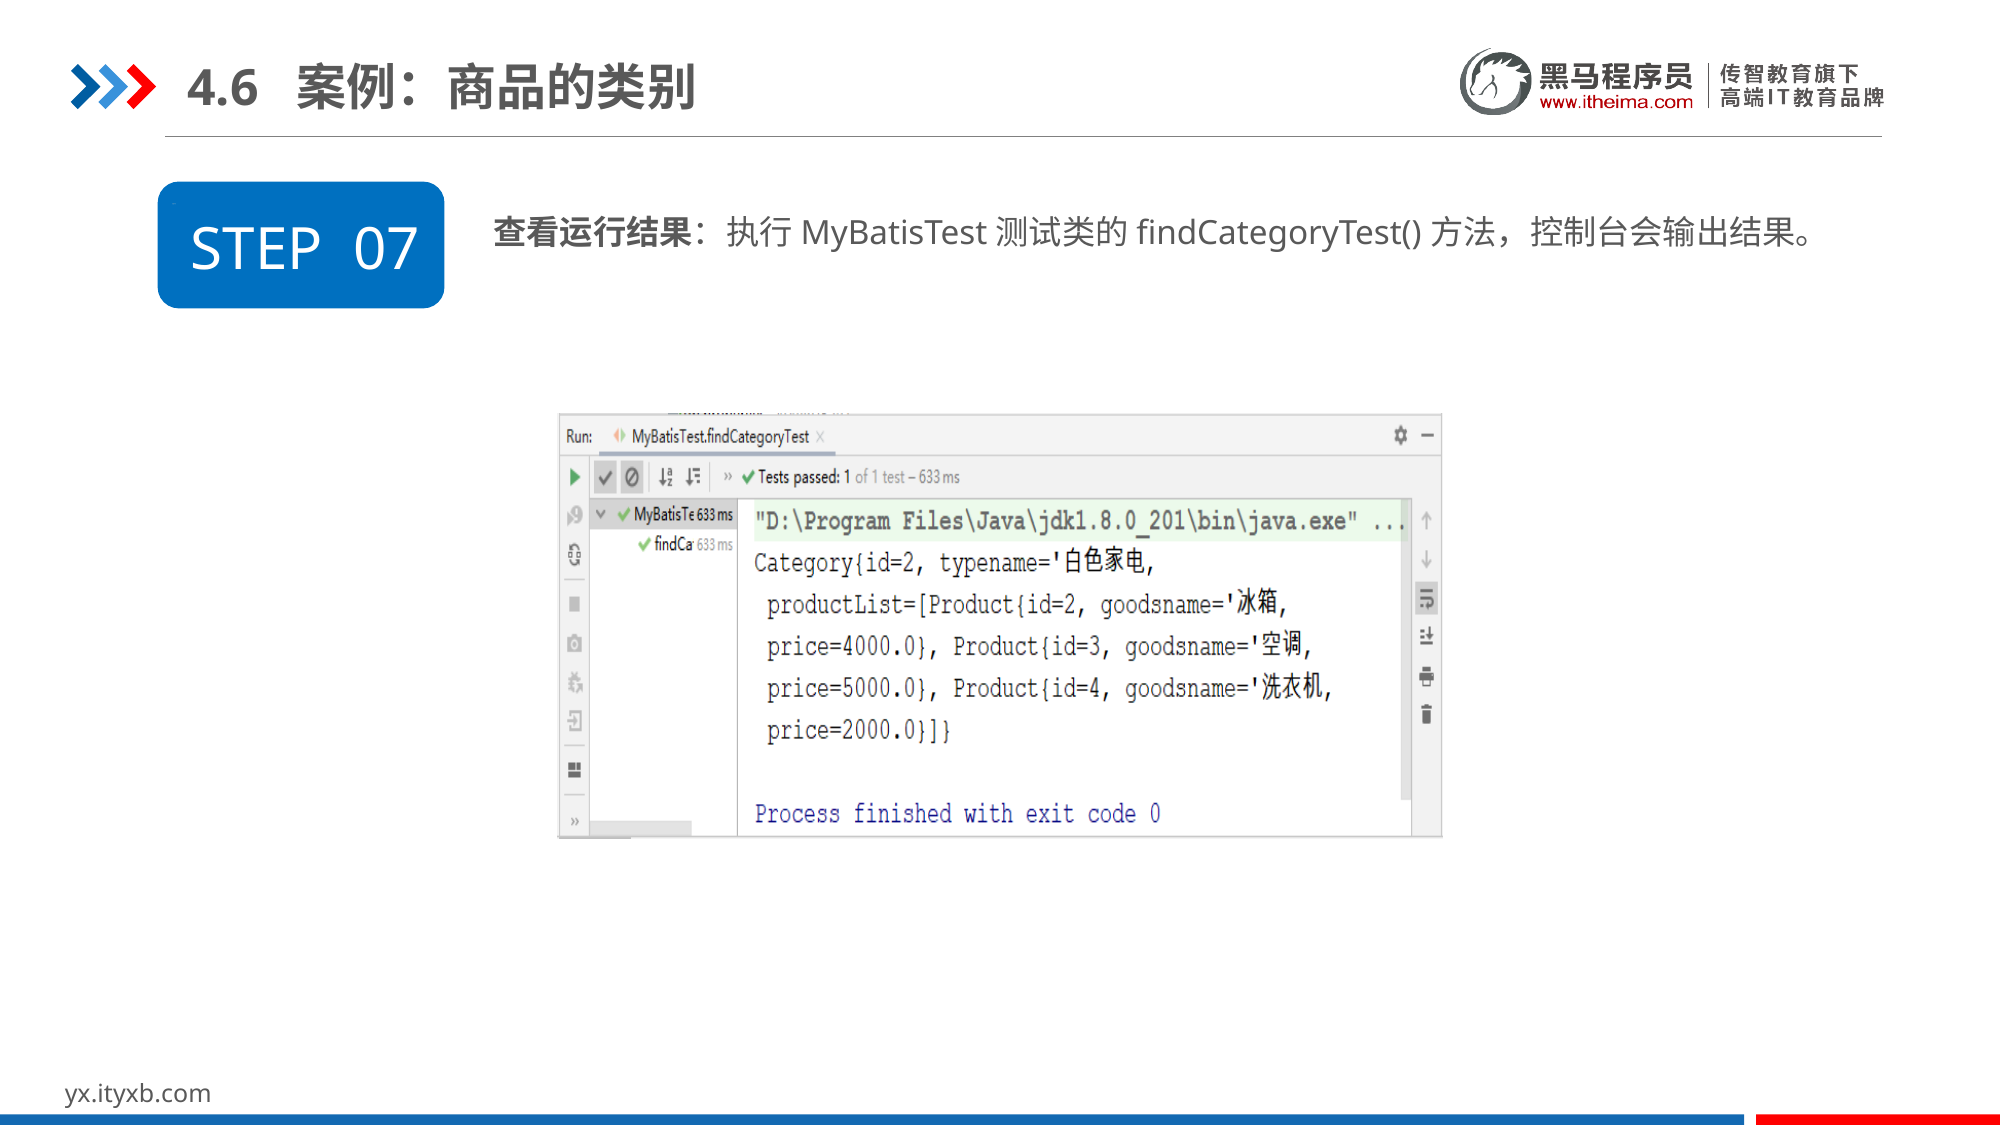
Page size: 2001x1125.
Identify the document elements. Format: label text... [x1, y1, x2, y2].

text_box STEP 07 [172, 203, 439, 289]
picture [557, 413, 1443, 839]
text_box 4.6 案例：商品的类别 [187, 43, 698, 127]
text_box [156, 180, 446, 310]
picture [1460, 48, 1887, 115]
text_box 查看运行结果：执行MyBatisTest测试类的findCategoryTest()方法，控制台会输出结果。 [478, 183, 1815, 319]
